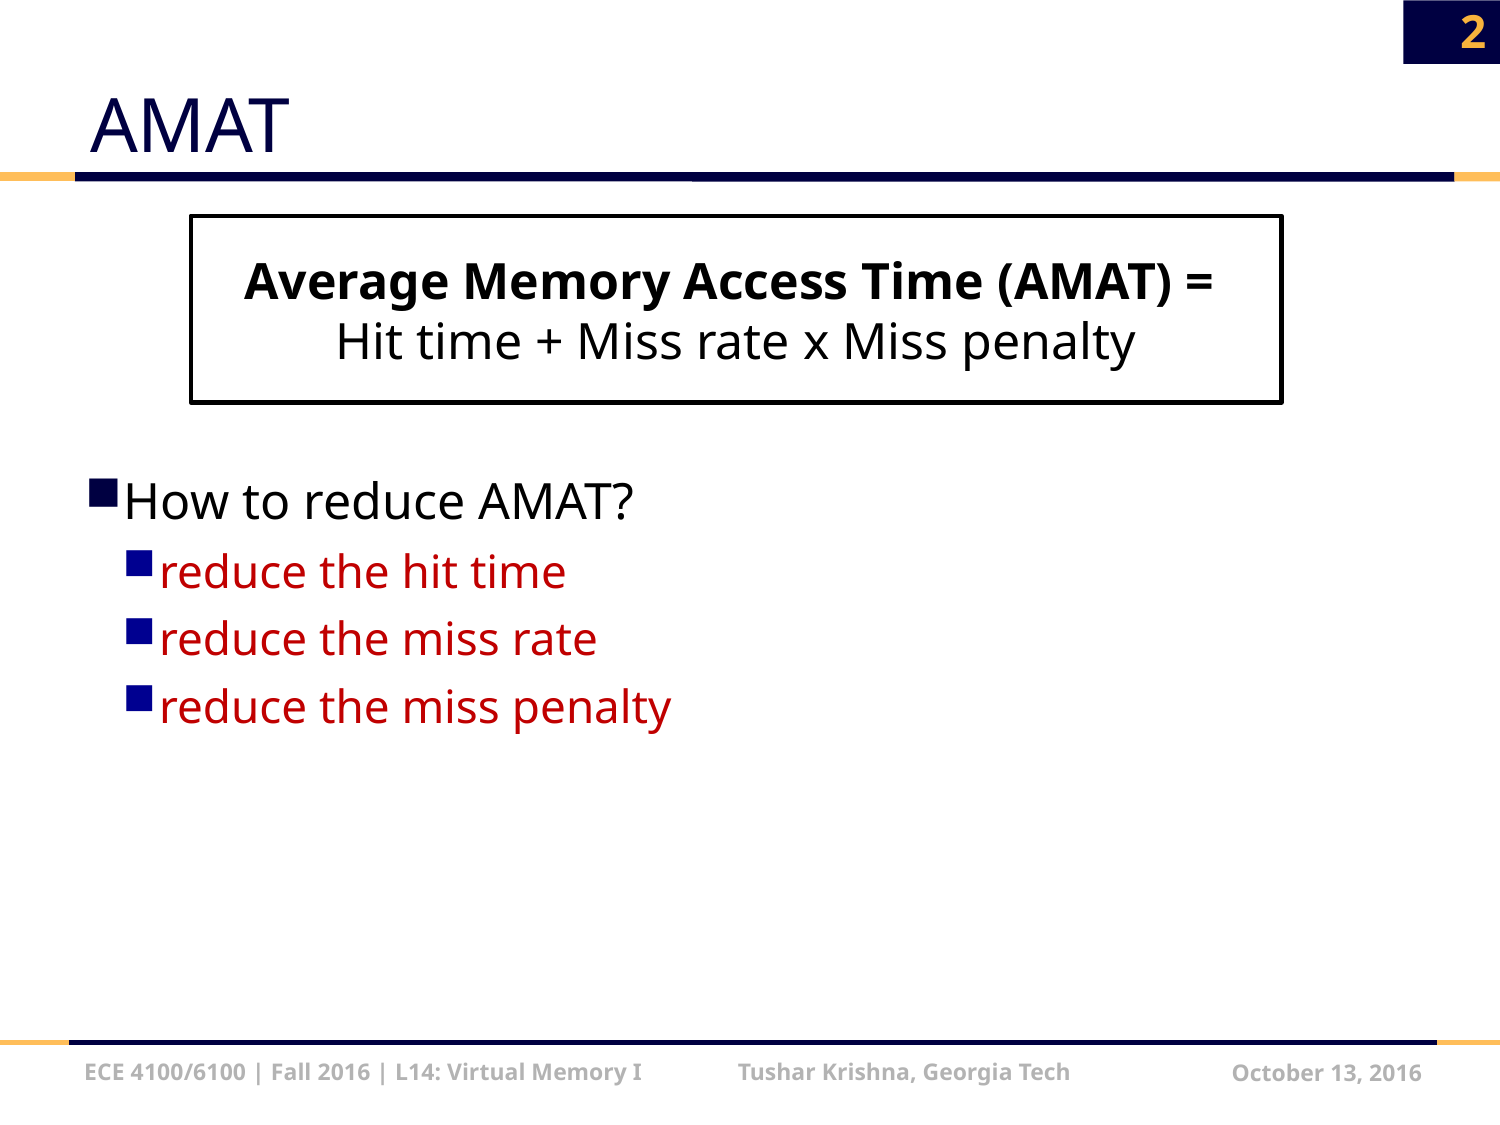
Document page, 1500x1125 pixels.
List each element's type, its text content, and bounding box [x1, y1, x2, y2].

text_box Average Memory Access Time (AMAT) = Hit time + Miss rate x Miss penalty [189, 214, 1284, 405]
list How to reduce AMAT? reduce the hit time reduce the miss rate reduce the miss penalty [69, 462, 1432, 802]
slide_number 2 [1401, 4, 1500, 64]
title AMAT [75, 24, 1302, 175]
footer ECE 4100/6100 | Fall 2016 | L14: Virtual Memory I Tushar Krishna, Georgia Tech [69, 1042, 1183, 1103]
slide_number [1183, 1042, 1438, 1103]
